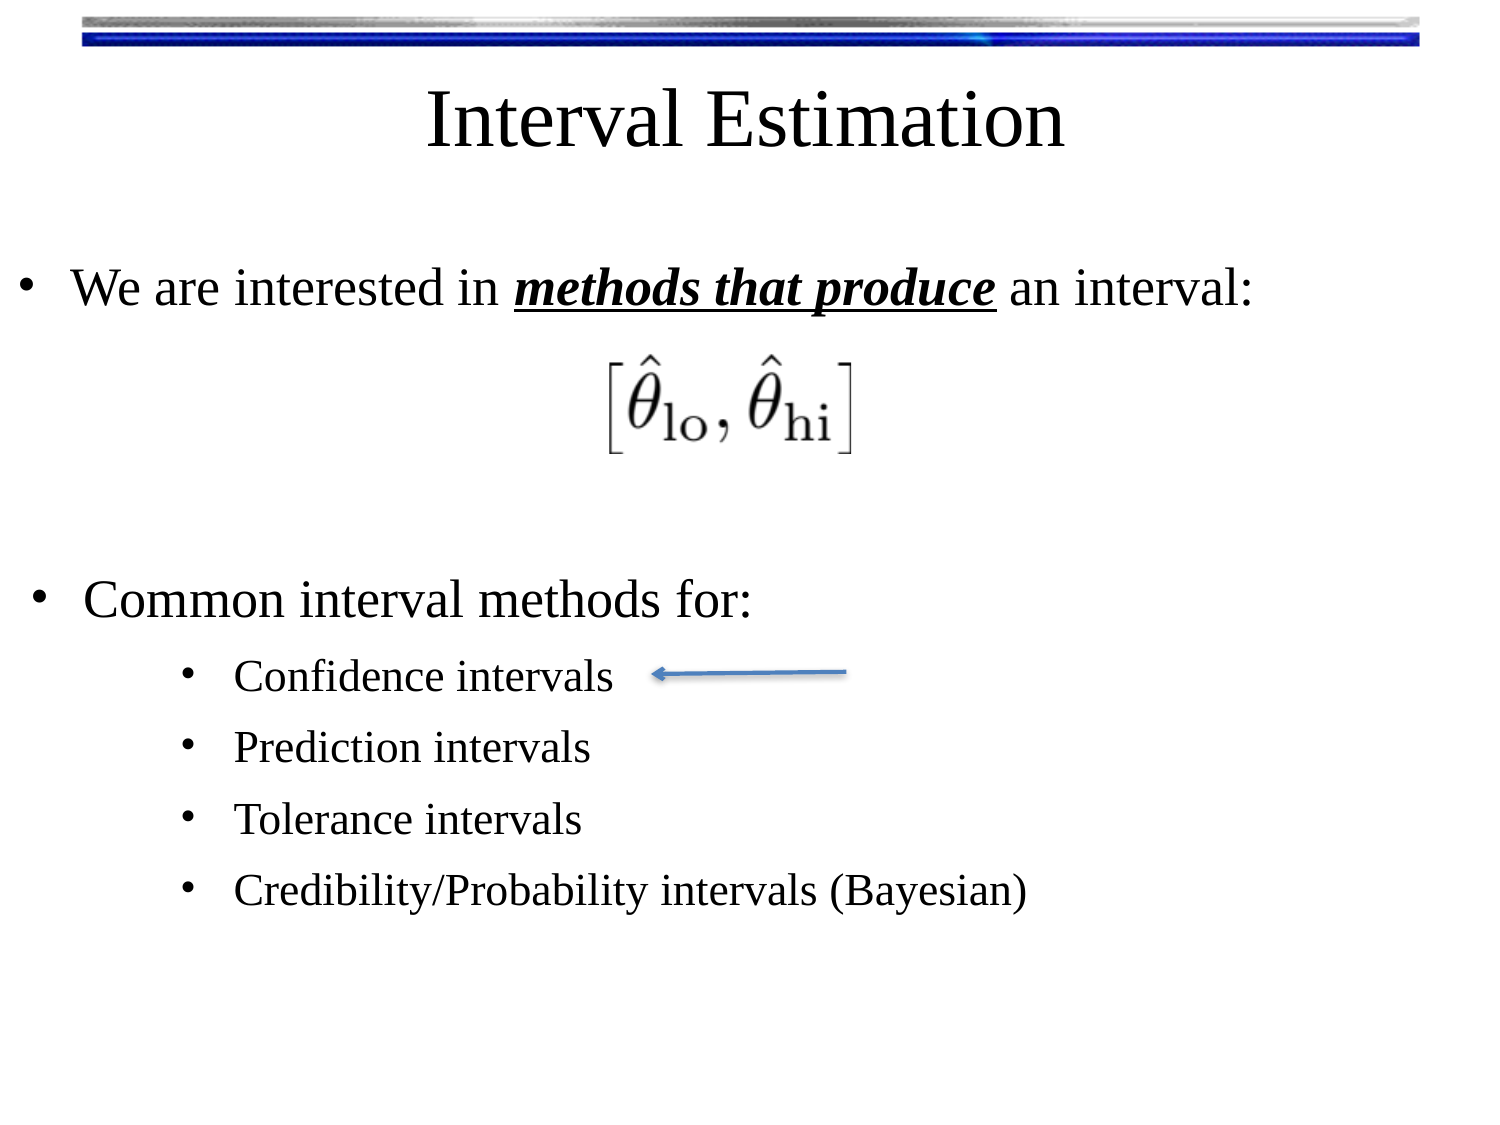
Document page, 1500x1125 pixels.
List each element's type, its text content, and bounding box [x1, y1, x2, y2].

text_box We are interested in methods that produce an interval: [0, 251, 1475, 338]
picture [609, 353, 852, 454]
text_box Interval Estimation [0, 45, 1494, 189]
picture [79, 12, 1426, 52]
text_box Common interval methods for: Confidence intervals Prediction intervals Tolerance intervals Credibility/Probability intervals (Bayesian) [12, 563, 1488, 913]
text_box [650, 671, 847, 675]
